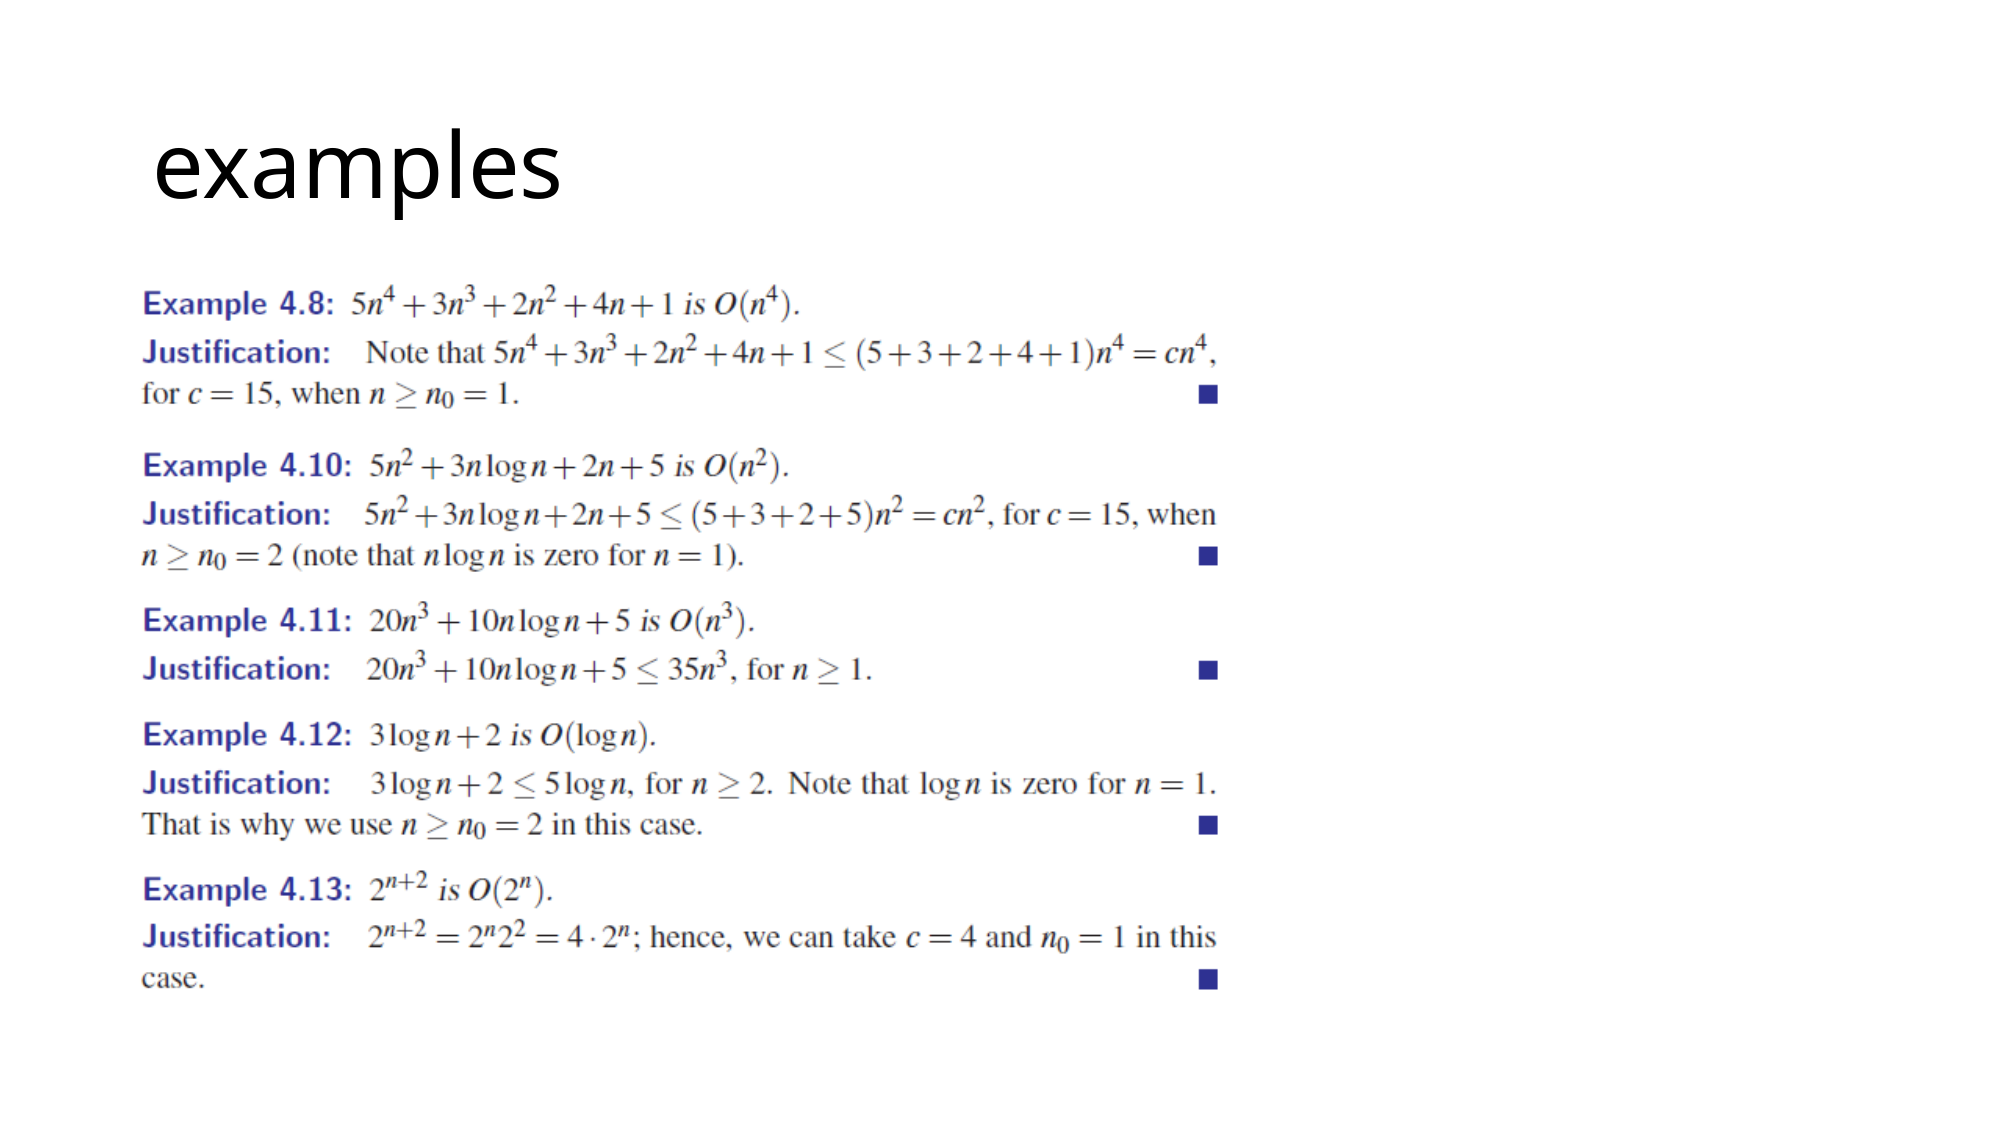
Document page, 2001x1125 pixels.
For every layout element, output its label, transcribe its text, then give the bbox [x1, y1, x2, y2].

title examples [137, 59, 1863, 278]
picture [134, 442, 1232, 1007]
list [137, 277, 1232, 426]
